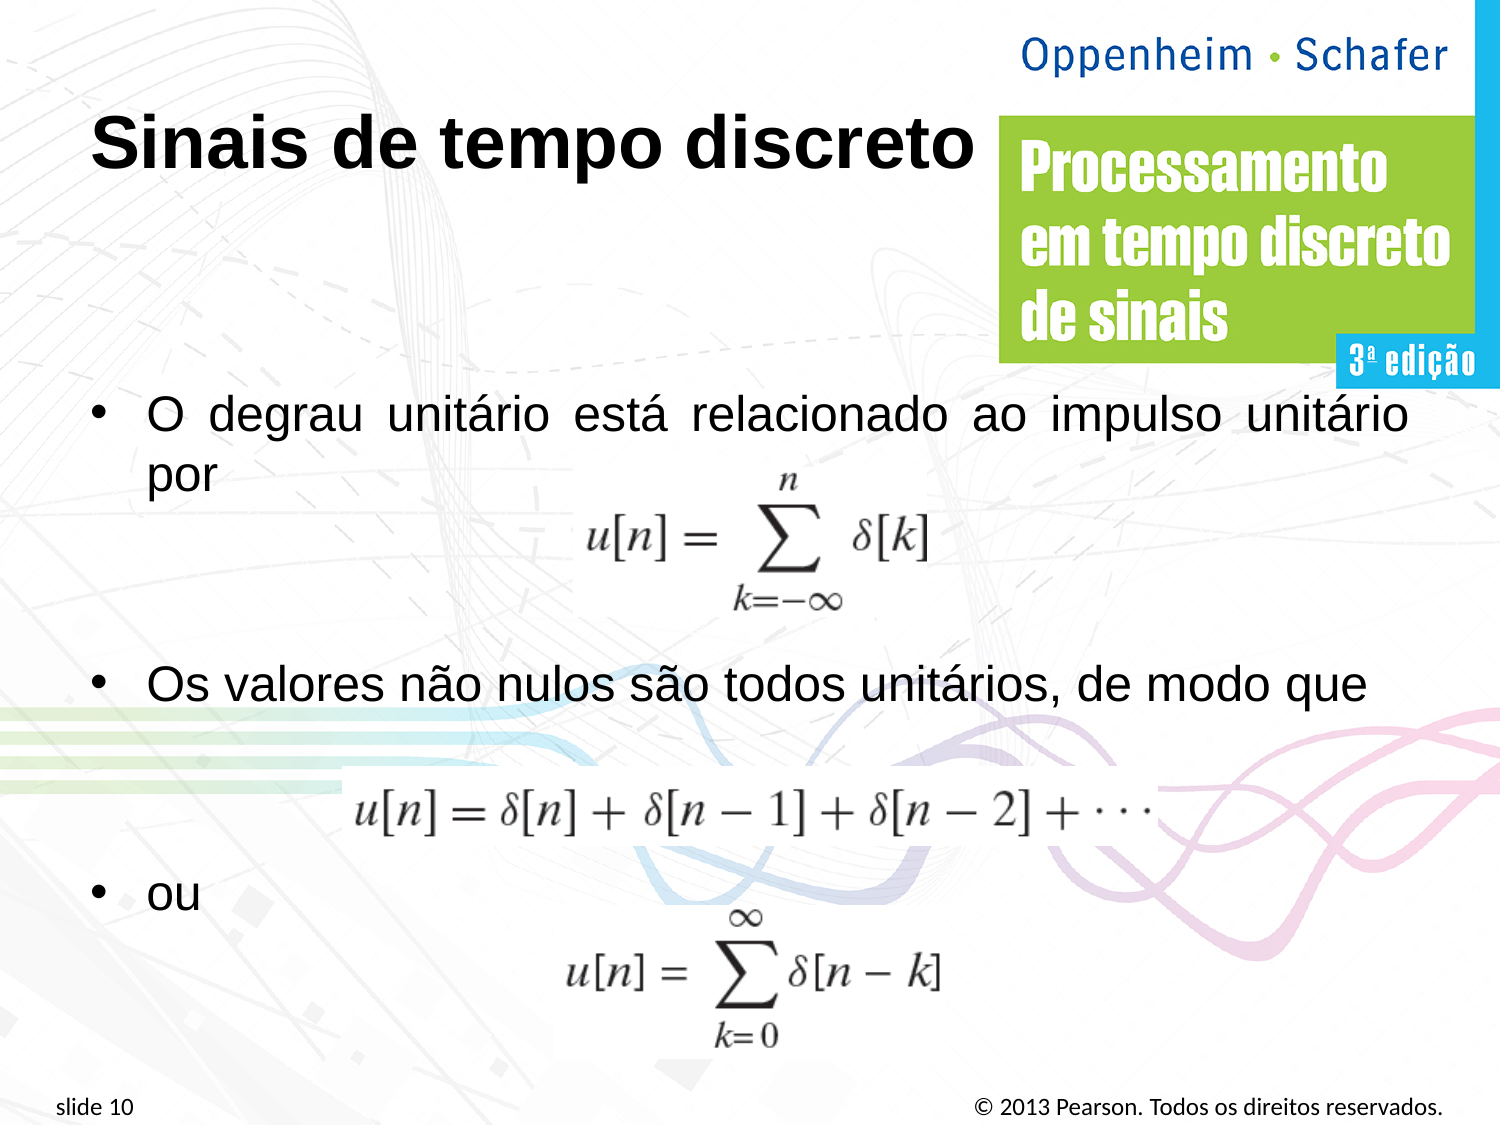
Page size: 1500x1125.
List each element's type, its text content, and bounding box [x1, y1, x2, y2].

picture [1463, 351, 1474, 375]
picture [0, 0, 1500, 1125]
title Sinais de tempo discreto [75, 45, 998, 233]
picture [573, 467, 927, 617]
picture [341, 766, 1158, 847]
picture [554, 904, 946, 1059]
list O degrau unitário está relacionado ao impulso unitário por Os valores não nulos são todos unitários, de modo que ou [75, 373, 1425, 1071]
picture [1446, 351, 1457, 375]
picture [1387, 351, 1397, 373]
